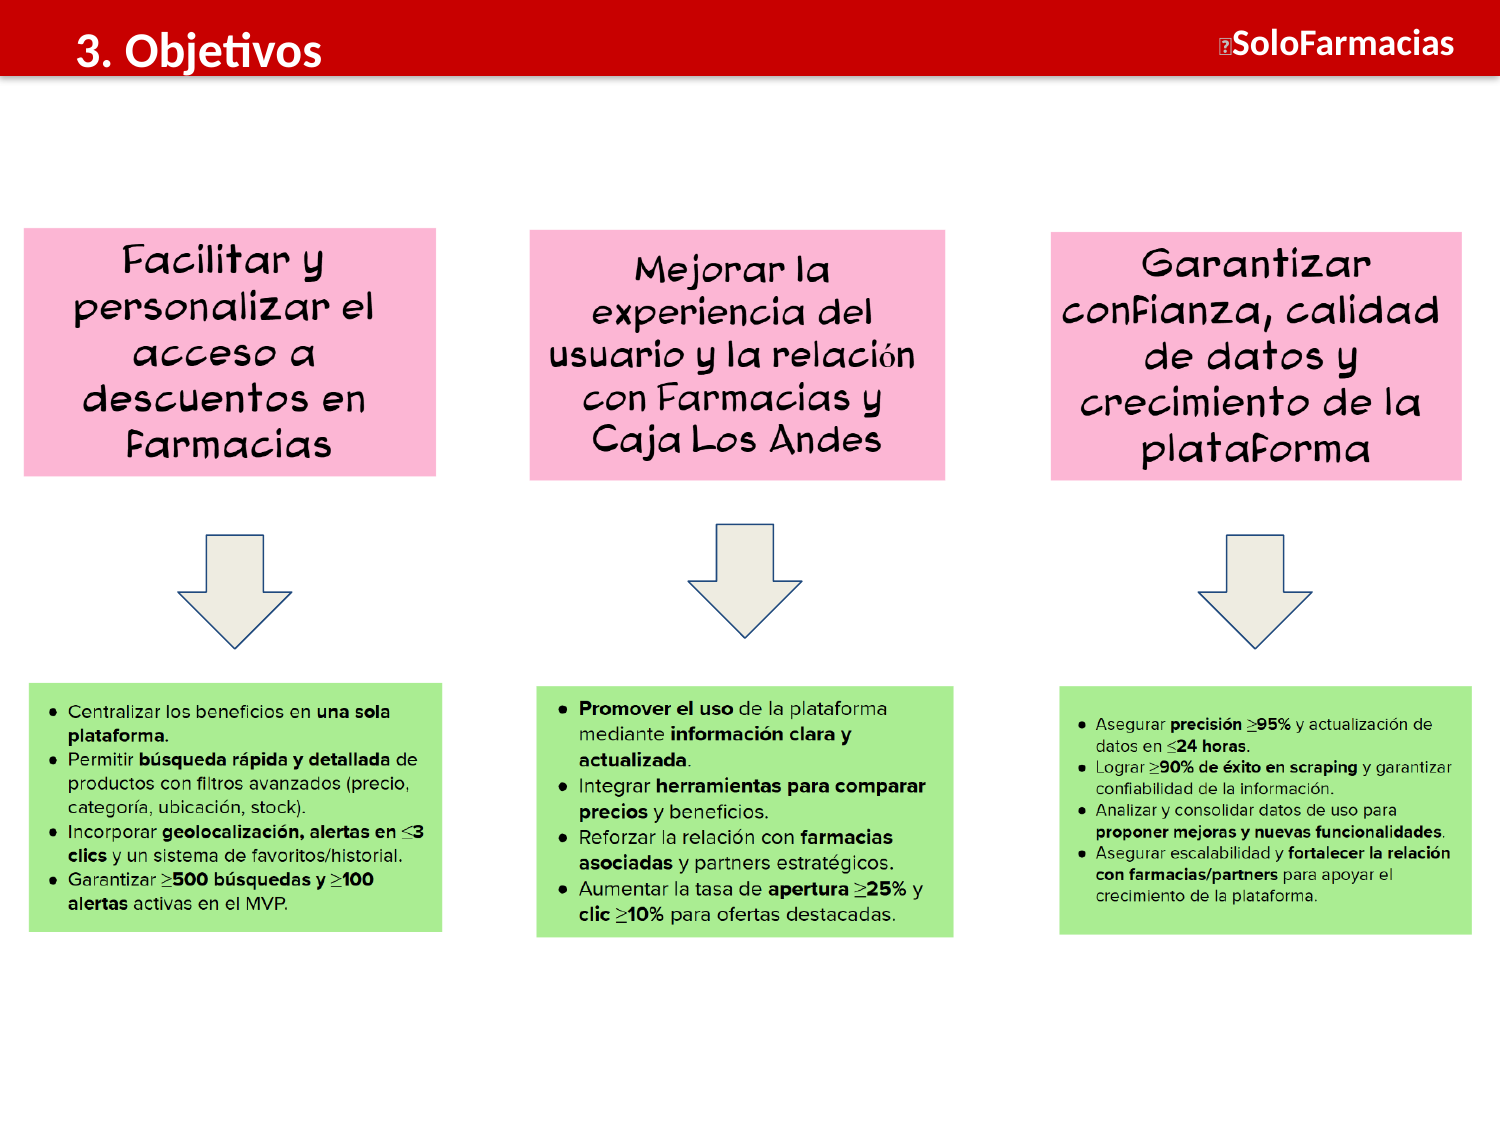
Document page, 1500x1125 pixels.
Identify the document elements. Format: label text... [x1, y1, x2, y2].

text_box [0, 0, 1500, 75]
text_box 💊SoloFarmacias [1109, 10, 1470, 71]
text_box [177, 535, 292, 649]
picture [24, 680, 1476, 938]
text_box 3. Objetivos [59, 10, 1110, 86]
picture [19, 225, 1471, 482]
text_box [688, 524, 802, 639]
text_box [1198, 535, 1313, 649]
